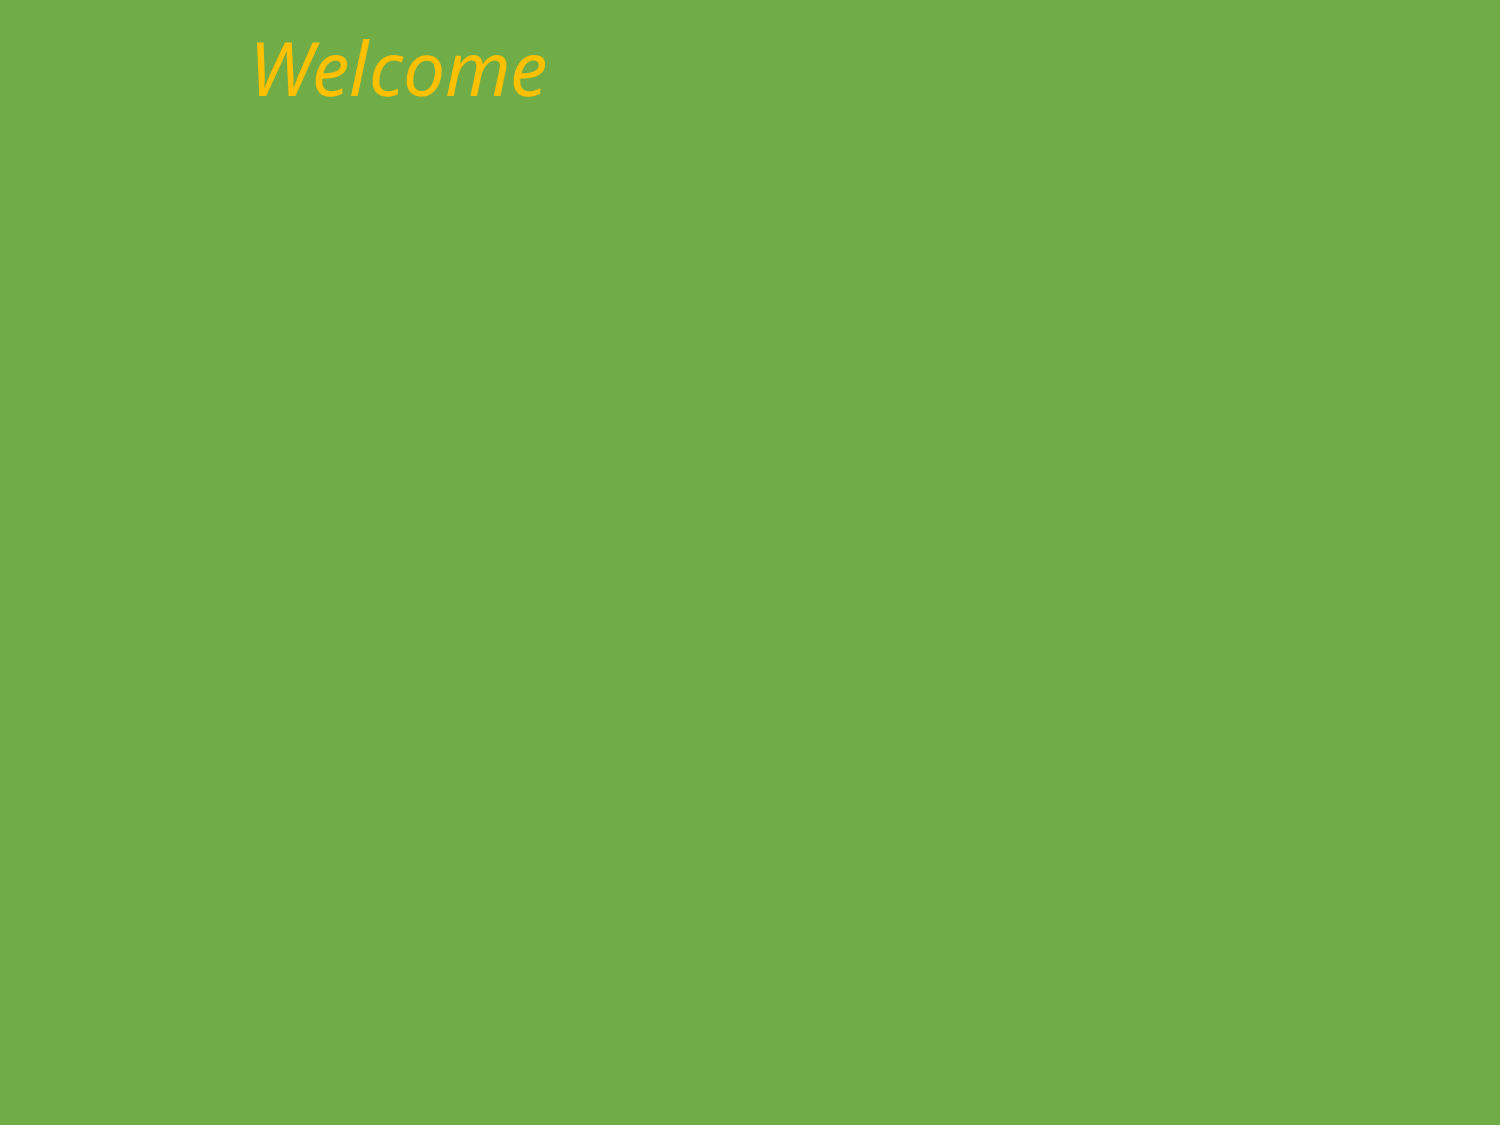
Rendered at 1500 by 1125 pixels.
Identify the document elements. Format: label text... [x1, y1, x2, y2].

text_box Welcome [12, 14, 786, 119]
